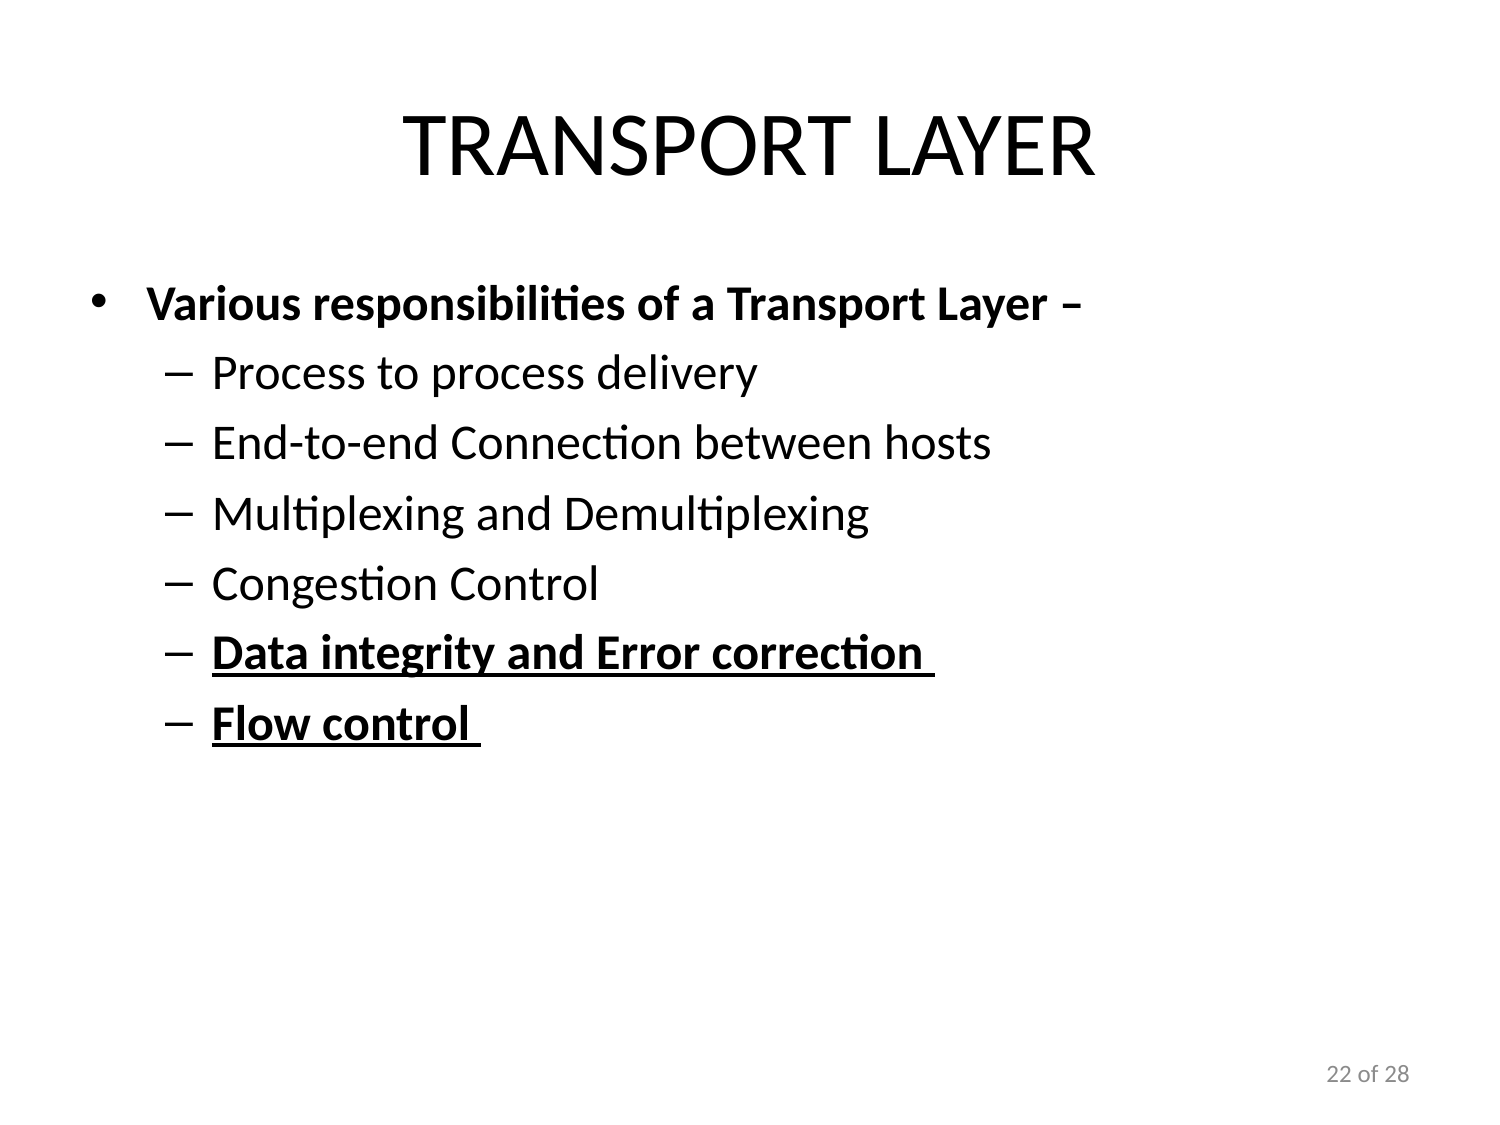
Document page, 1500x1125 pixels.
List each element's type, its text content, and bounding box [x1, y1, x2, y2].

title Transport Layer [75, 45, 1425, 233]
slide_number 22 of 28 [1074, 1042, 1425, 1103]
list Various responsibilities of a Transport Layer – Process to process delivery End-to-end Connection between hosts Multiplexing and Demultiplexing Congestion Control Data integrity and Error correction Flow control [75, 262, 1425, 1005]
